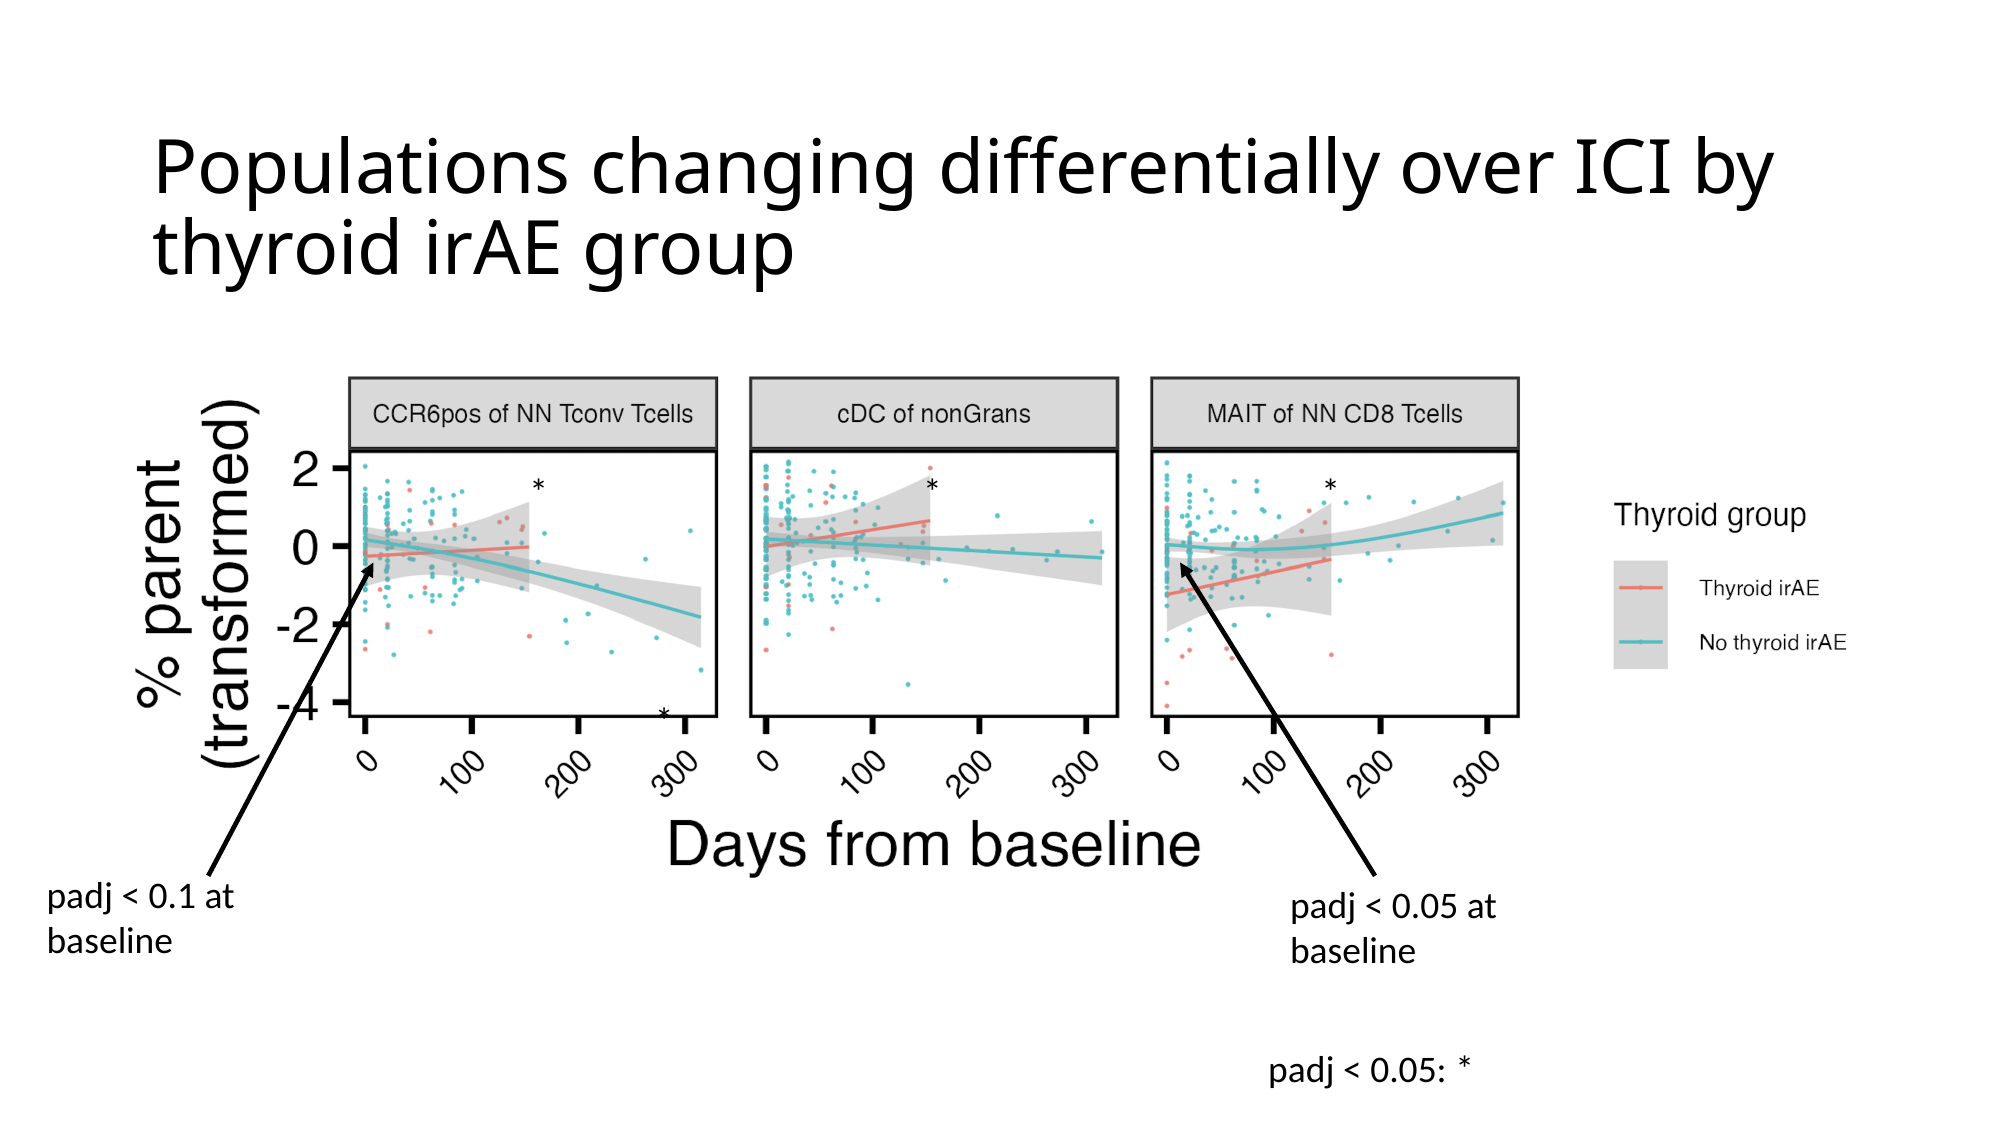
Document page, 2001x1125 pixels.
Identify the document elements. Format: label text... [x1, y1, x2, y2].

text_box padj < 0.05: * [1253, 1038, 1490, 1098]
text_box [1180, 562, 1376, 876]
text_box padj < 0.05 at baseline [1275, 879, 1541, 978]
text_box padj < 0.1 at baseline [31, 863, 297, 969]
title Populations changing differentially over ICI by thyroid irAE group [137, 59, 1824, 359]
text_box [208, 562, 374, 876]
picture [120, 359, 1880, 879]
